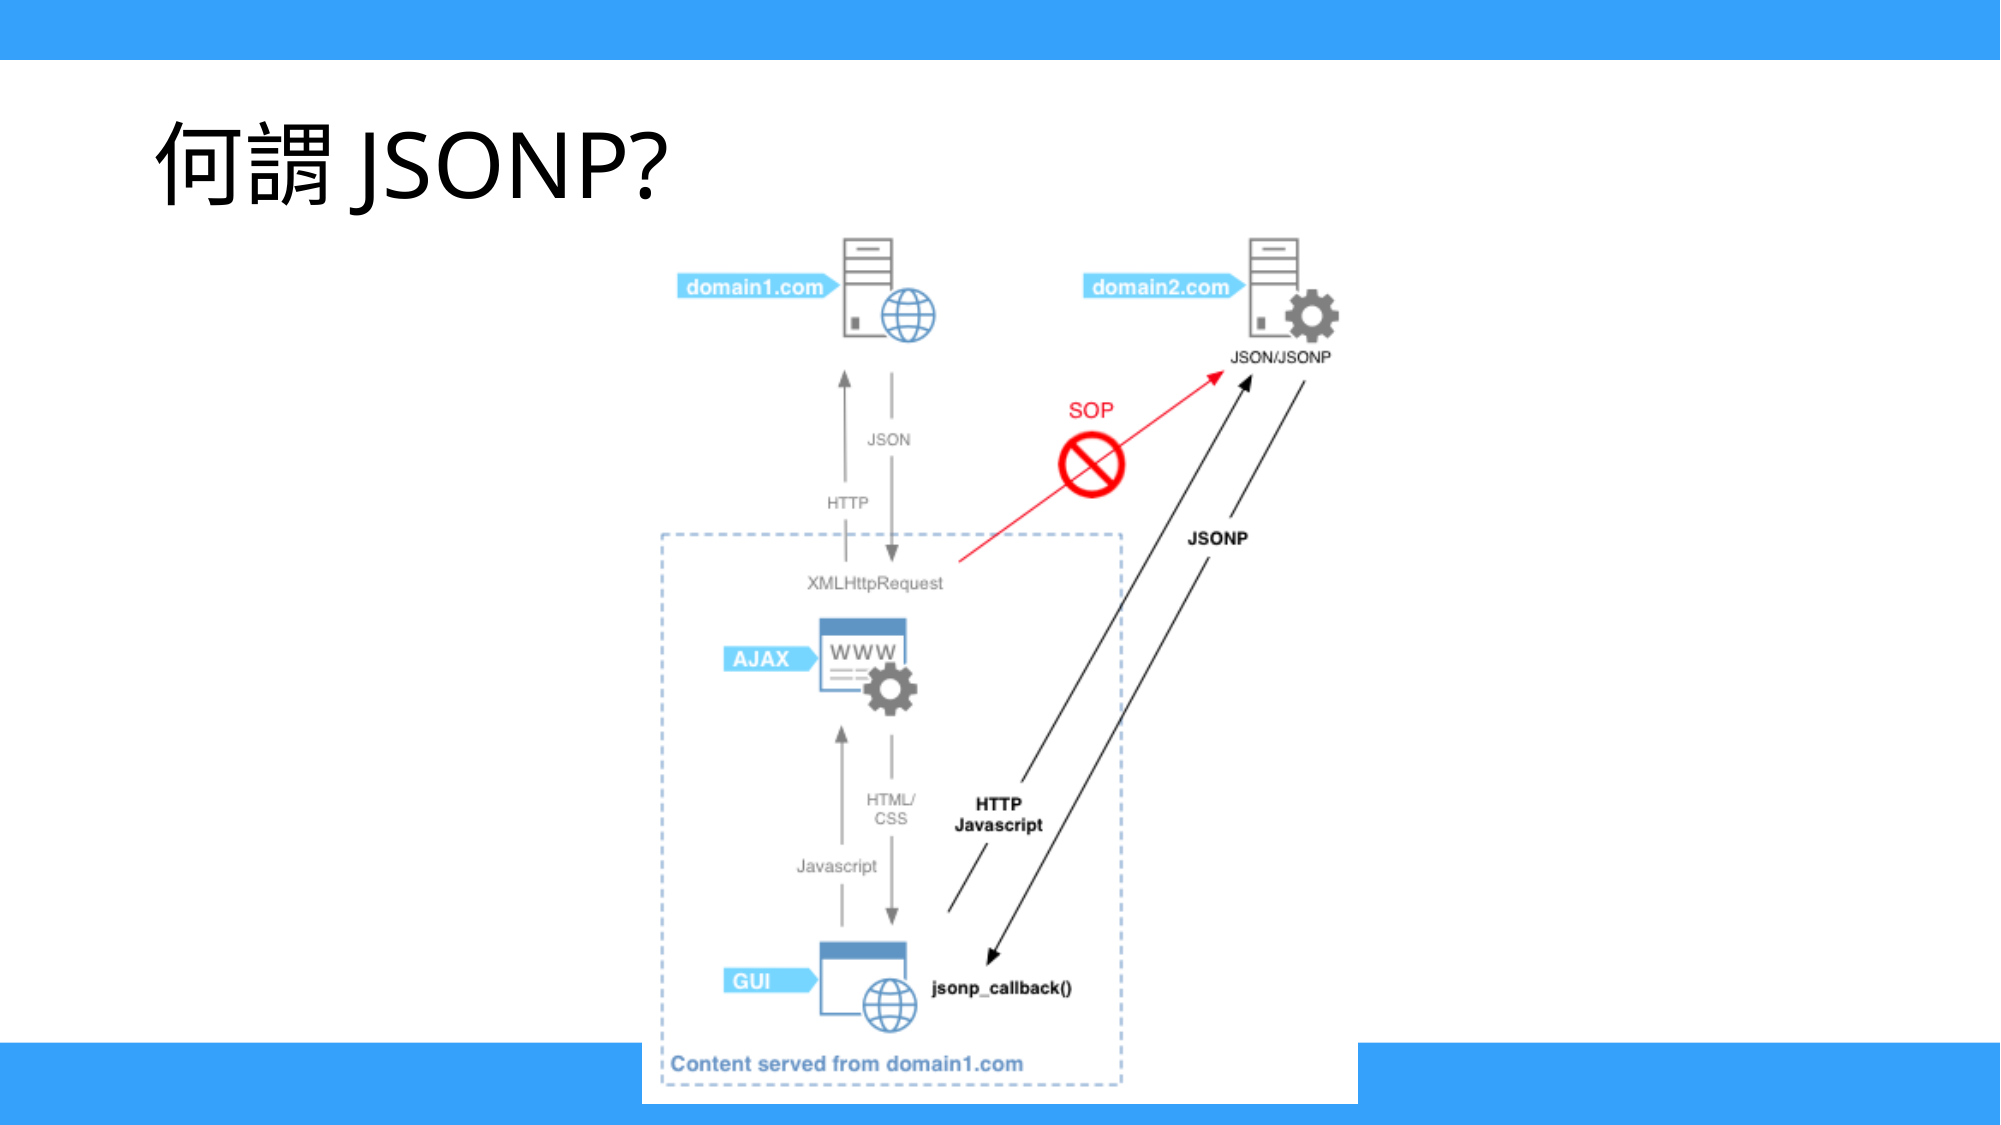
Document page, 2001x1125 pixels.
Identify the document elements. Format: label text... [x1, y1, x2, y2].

title 何謂JSONP? [137, 59, 1863, 278]
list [642, 221, 1358, 1104]
